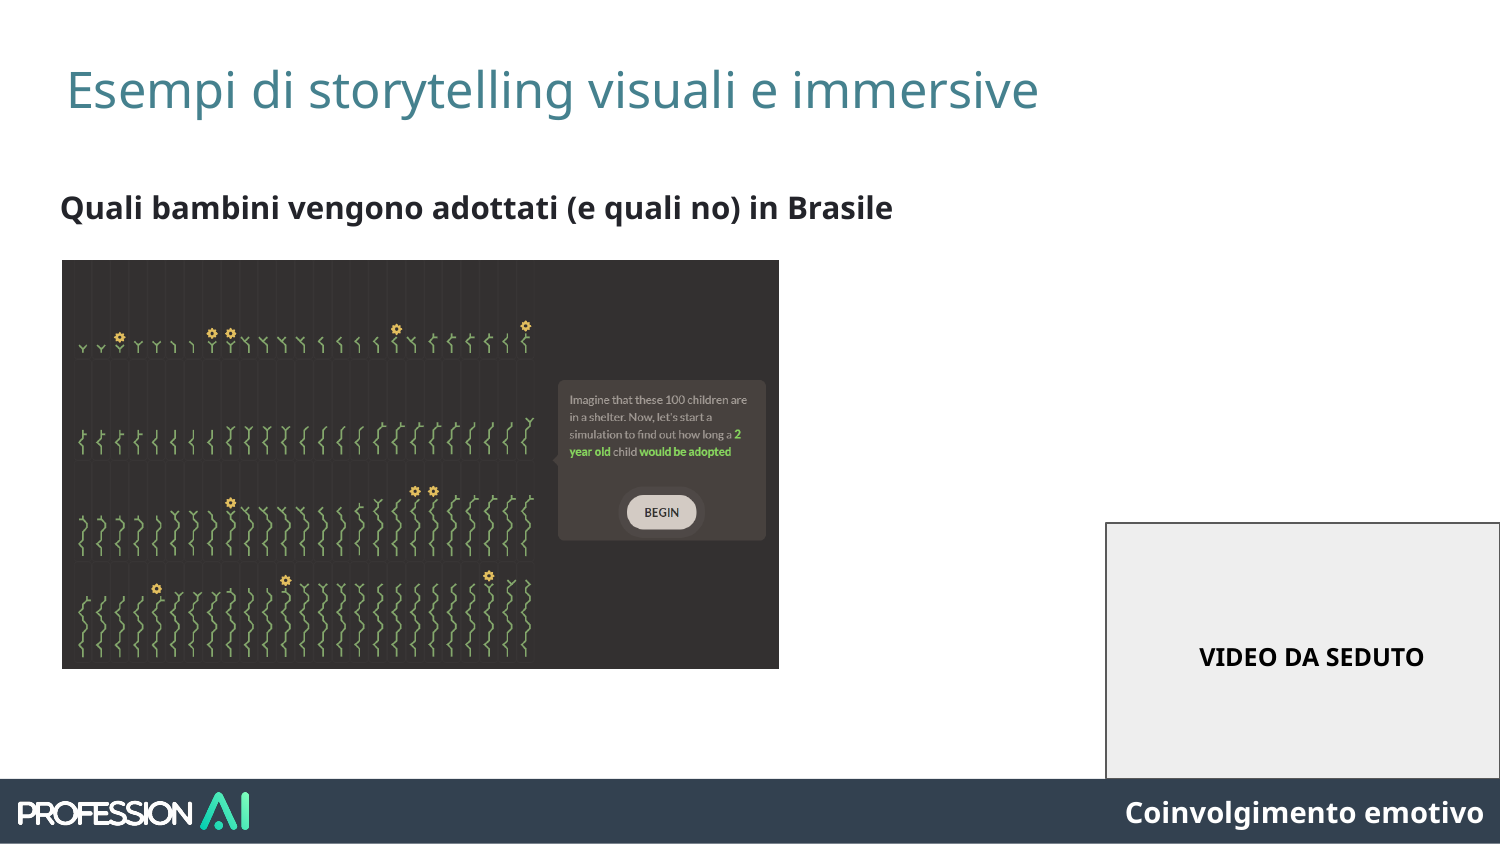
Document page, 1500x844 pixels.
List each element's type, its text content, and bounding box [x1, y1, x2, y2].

title Quali bambini vengono adottati (e quali no) in Brasile [44, 173, 1177, 345]
picture [62, 260, 779, 669]
picture [17, 792, 250, 831]
title Esempi di storytelling visuali e immersive [51, 42, 1449, 137]
text_box Coinvolgimento emotivo [731, 778, 1500, 844]
text_box [1105, 523, 1500, 779]
title VIDEO DA SEDUTO [1148, 626, 1477, 721]
text_box [0, 778, 731, 844]
